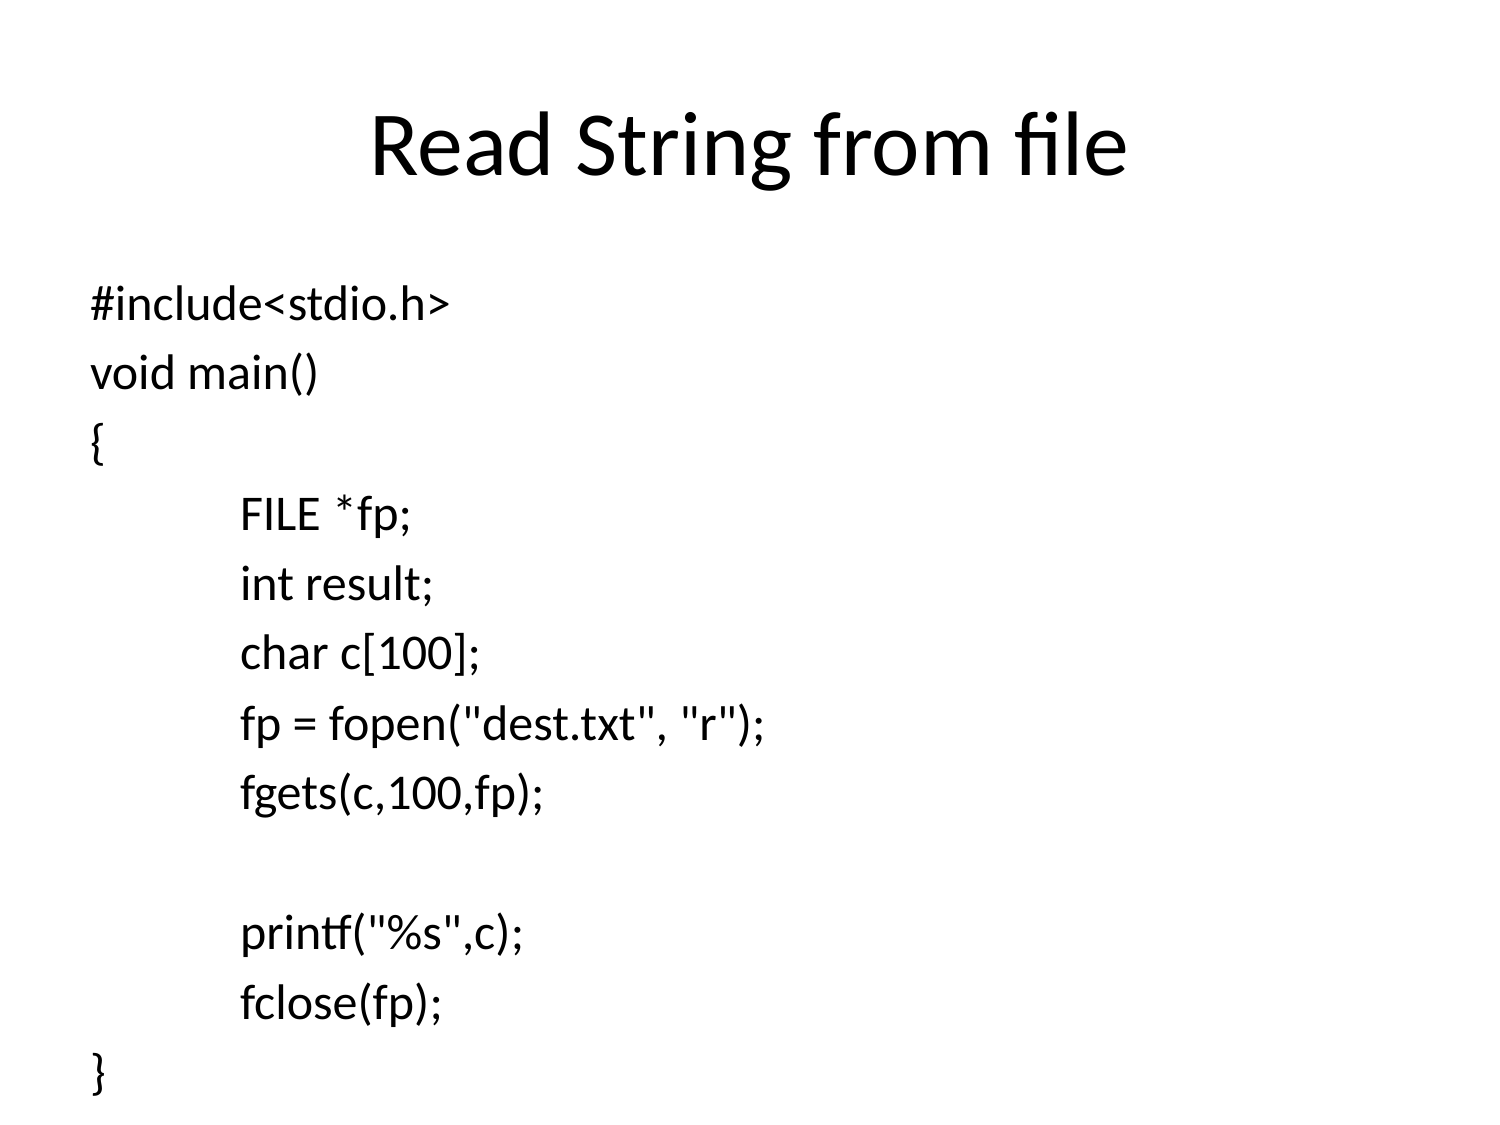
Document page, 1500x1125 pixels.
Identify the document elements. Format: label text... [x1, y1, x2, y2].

title Read String from file [75, 45, 1425, 233]
list #include<stdio.h> void main() { FILE *fp; int result; char c[100]; fp = fopen("dest.txt", "r"); fgets(c,100,fp); printf("%s",c); fclose(fp); } [75, 262, 1425, 1005]
